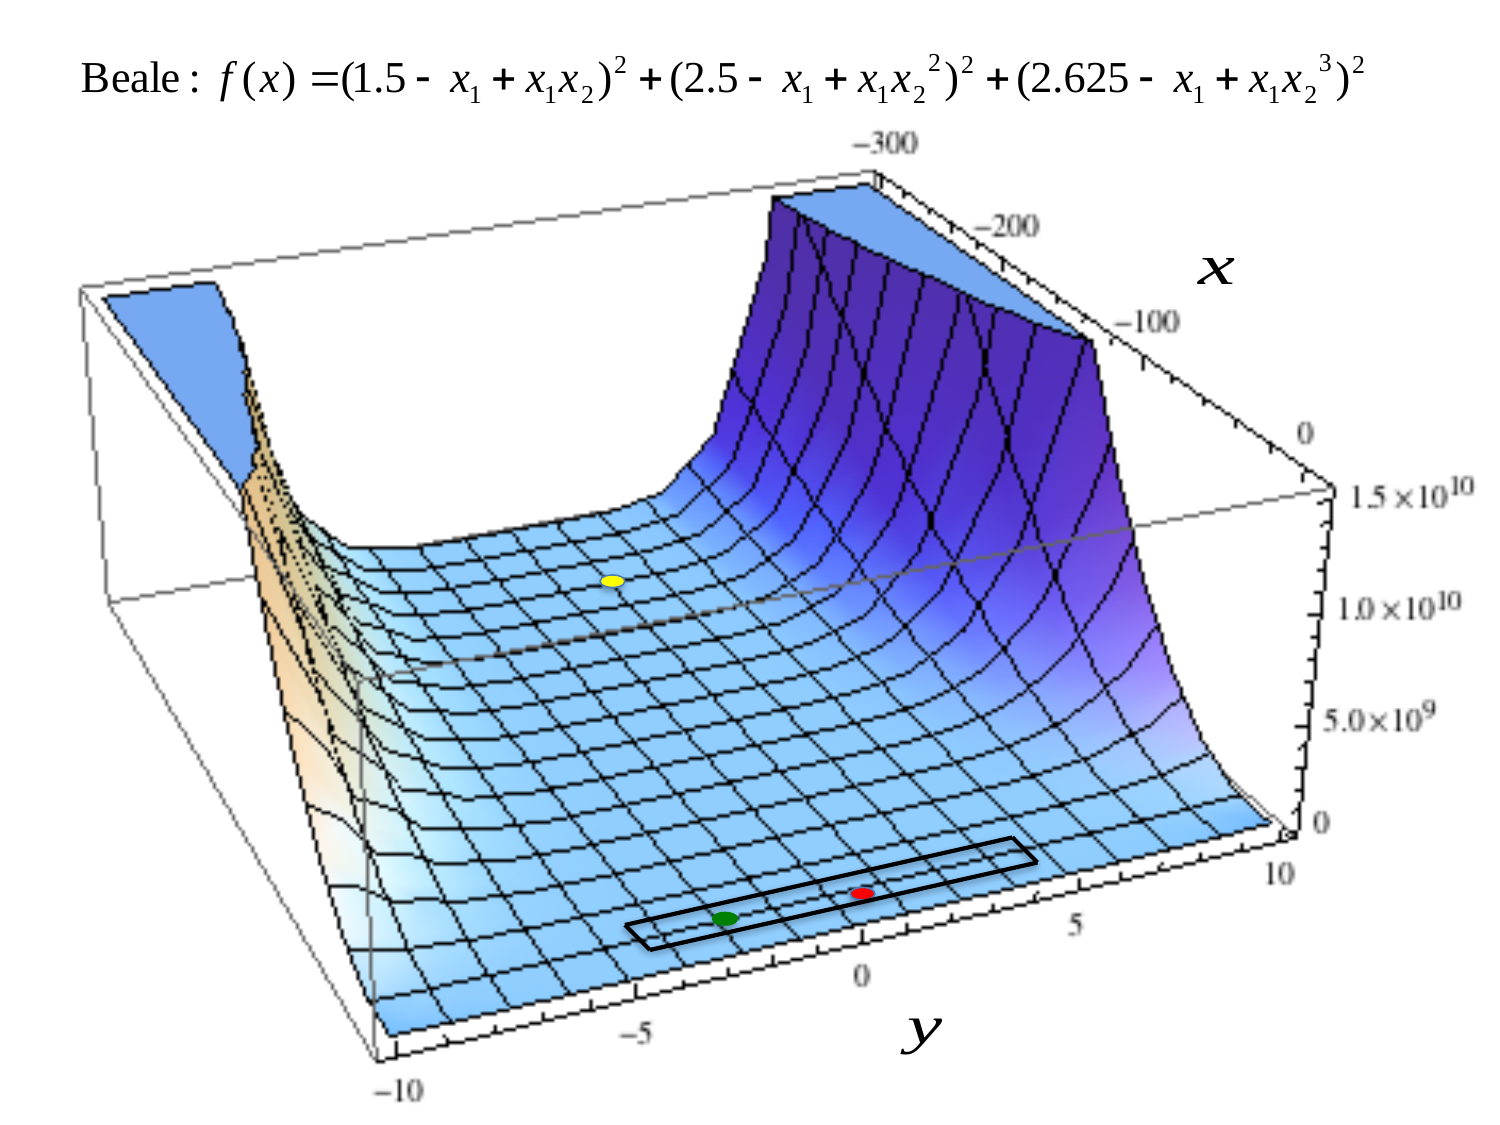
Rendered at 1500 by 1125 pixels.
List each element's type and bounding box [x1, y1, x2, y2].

text_box [624, 837, 1010, 924]
text_box [1012, 837, 1038, 862]
text_box [624, 924, 651, 951]
text_box [890, 1011, 951, 1062]
list [48, 107, 1500, 1125]
text_box [74, 44, 1370, 108]
text_box [1180, 251, 1244, 290]
text_box [649, 862, 1038, 951]
